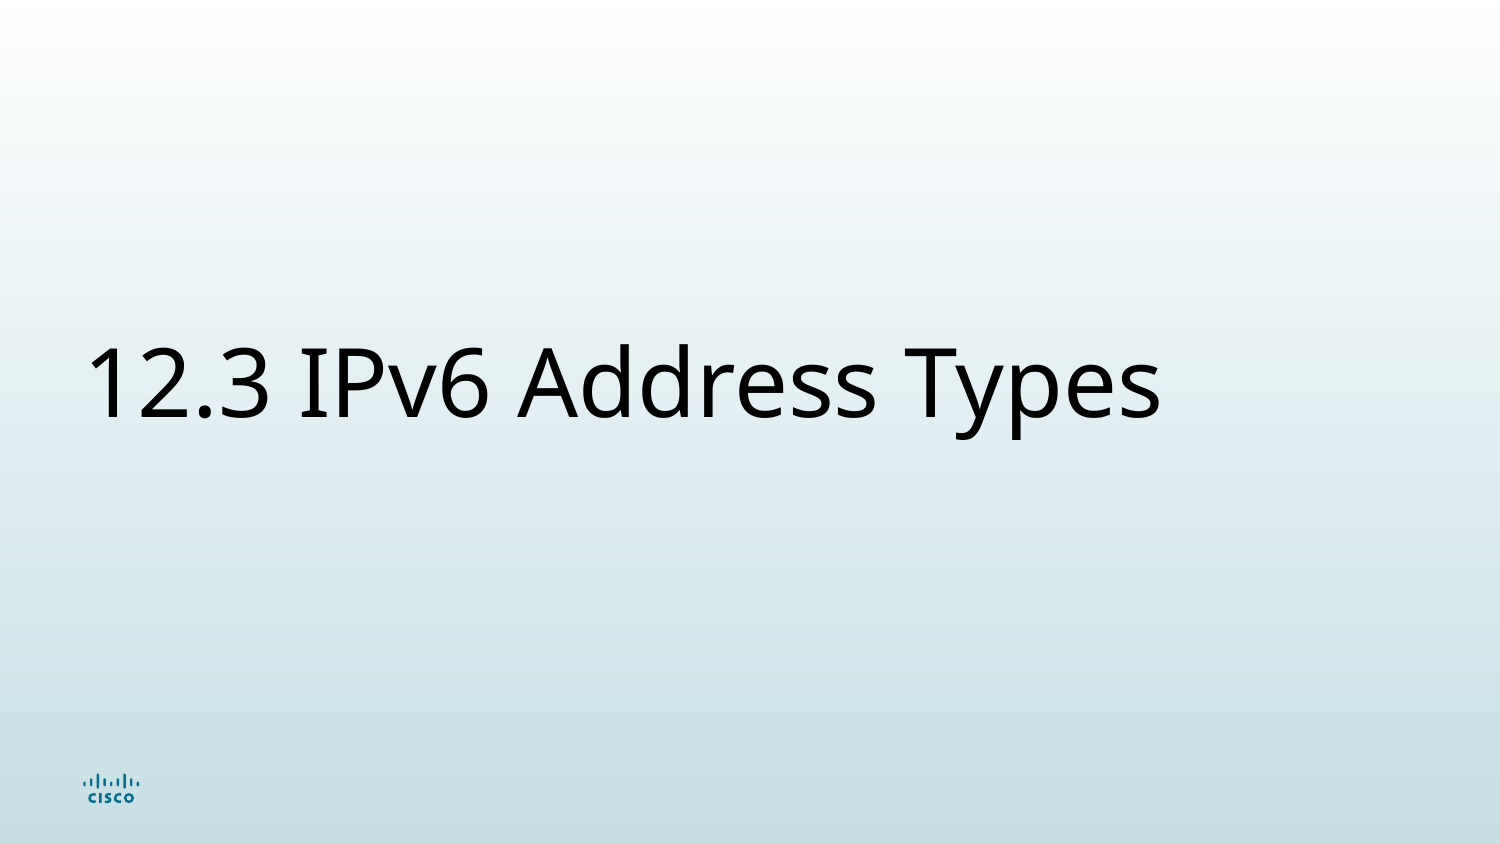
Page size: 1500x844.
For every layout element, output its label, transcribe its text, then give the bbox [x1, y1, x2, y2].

title 12.3 IPv6 Address Types [68, 293, 1356, 446]
